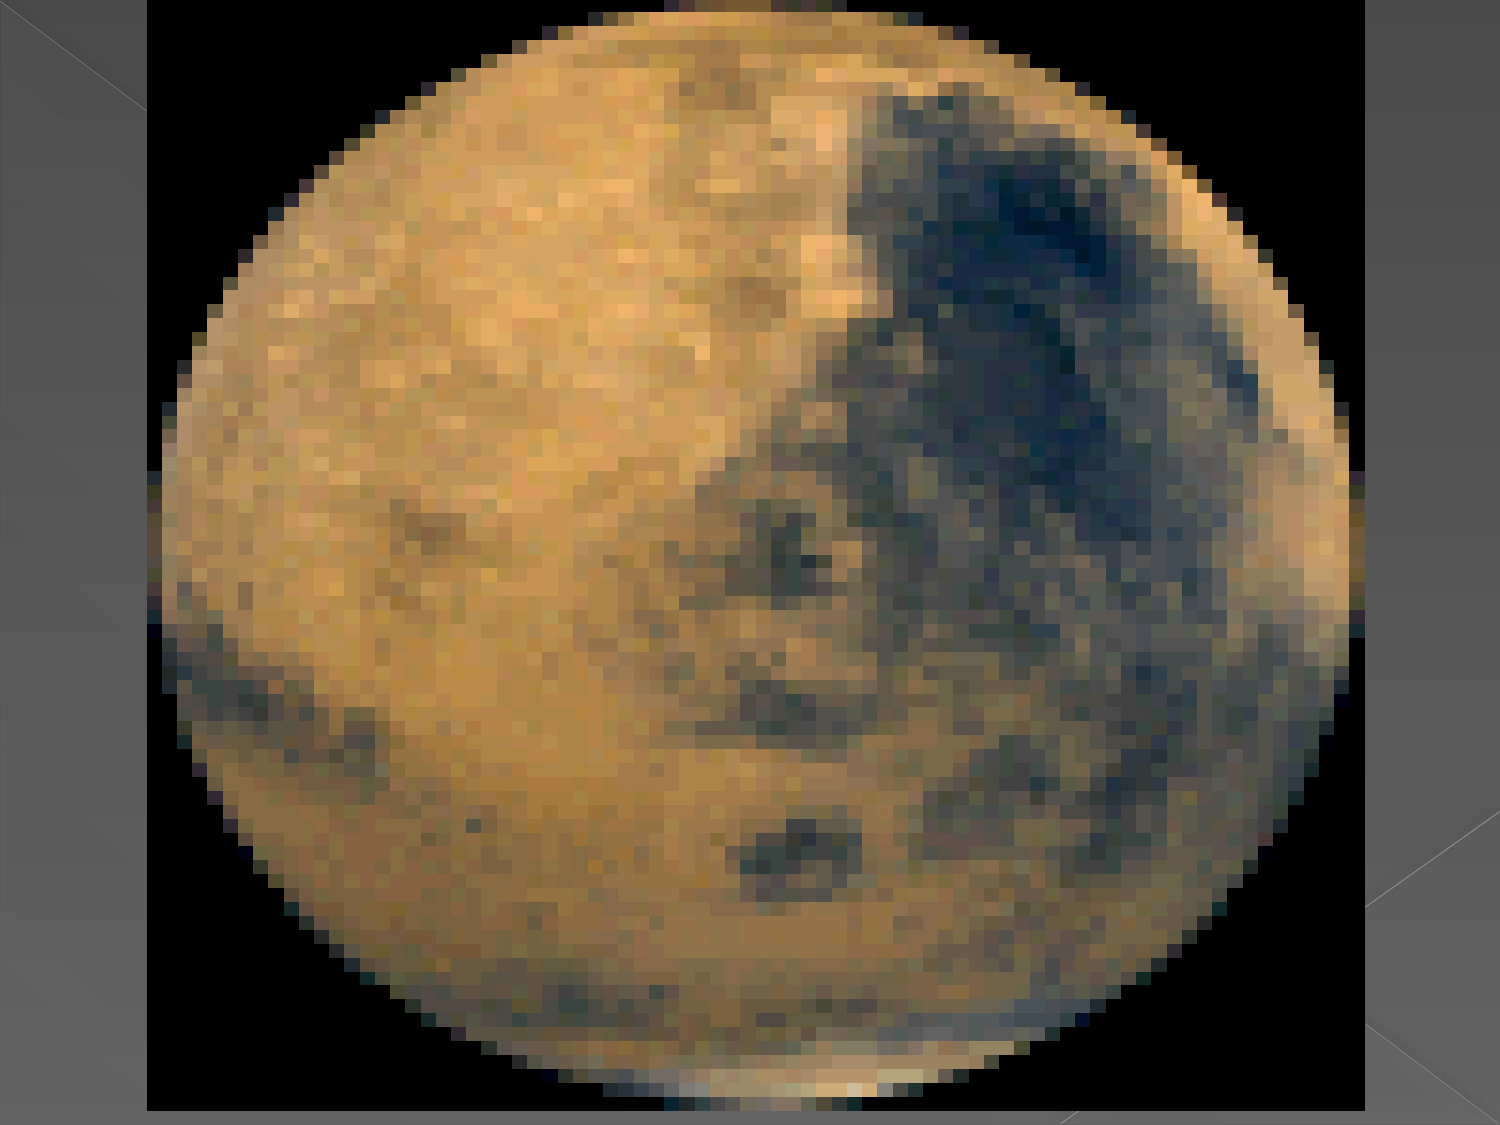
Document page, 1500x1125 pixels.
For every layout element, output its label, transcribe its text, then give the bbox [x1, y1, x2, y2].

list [147, 0, 1365, 1111]
footer bilgidagi.com [75, 1063, 774, 1113]
